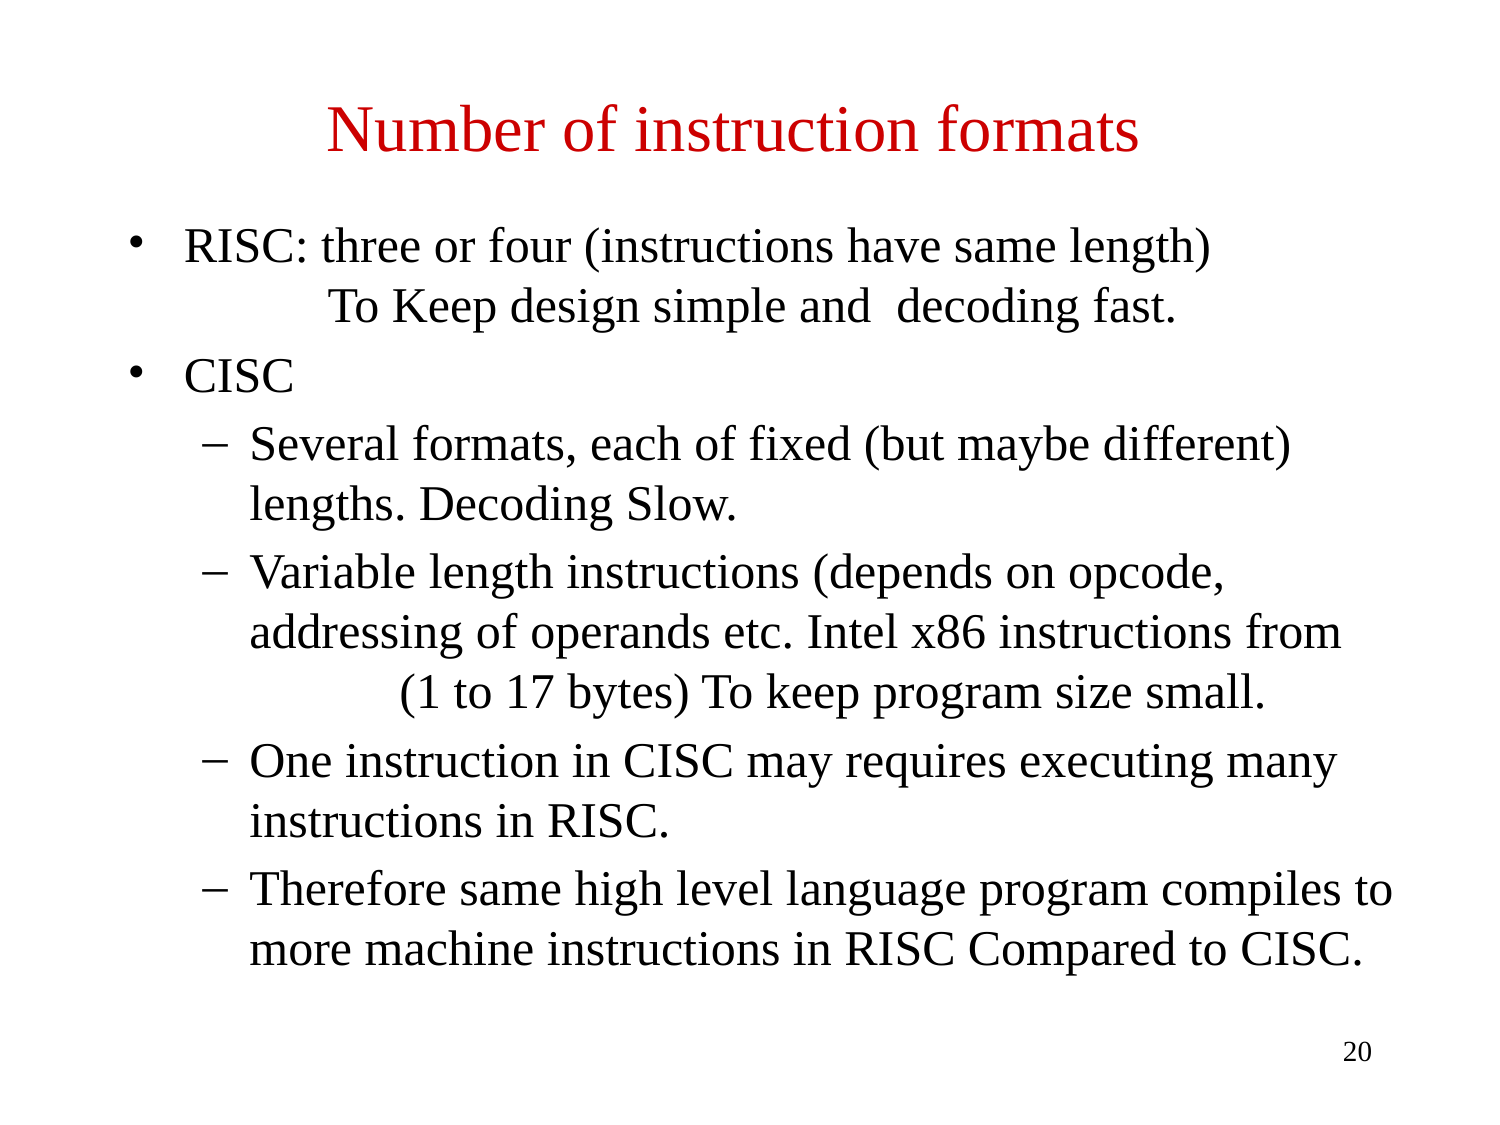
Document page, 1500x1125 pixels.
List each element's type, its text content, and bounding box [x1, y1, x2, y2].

list RISC: three or four (instructions have same length) To Keep design simple and decoding fast. CISC Several formats, each of fixed (but maybe different) lengths. Decoding Slow. Variable length instructions (depends on opcode, addressing of operands etc. Intel x86 instructions from (1 to 17 bytes) To keep program size small. One instruction in CISC may requires executing many instructions in RISC. Therefore same high level language program compiles to more machine instructions in RISC Compared to CISC. [112, 204, 1454, 1036]
text_box 20 [1074, 1036, 1388, 1100]
title Number of instruction formats [96, 31, 1372, 219]
